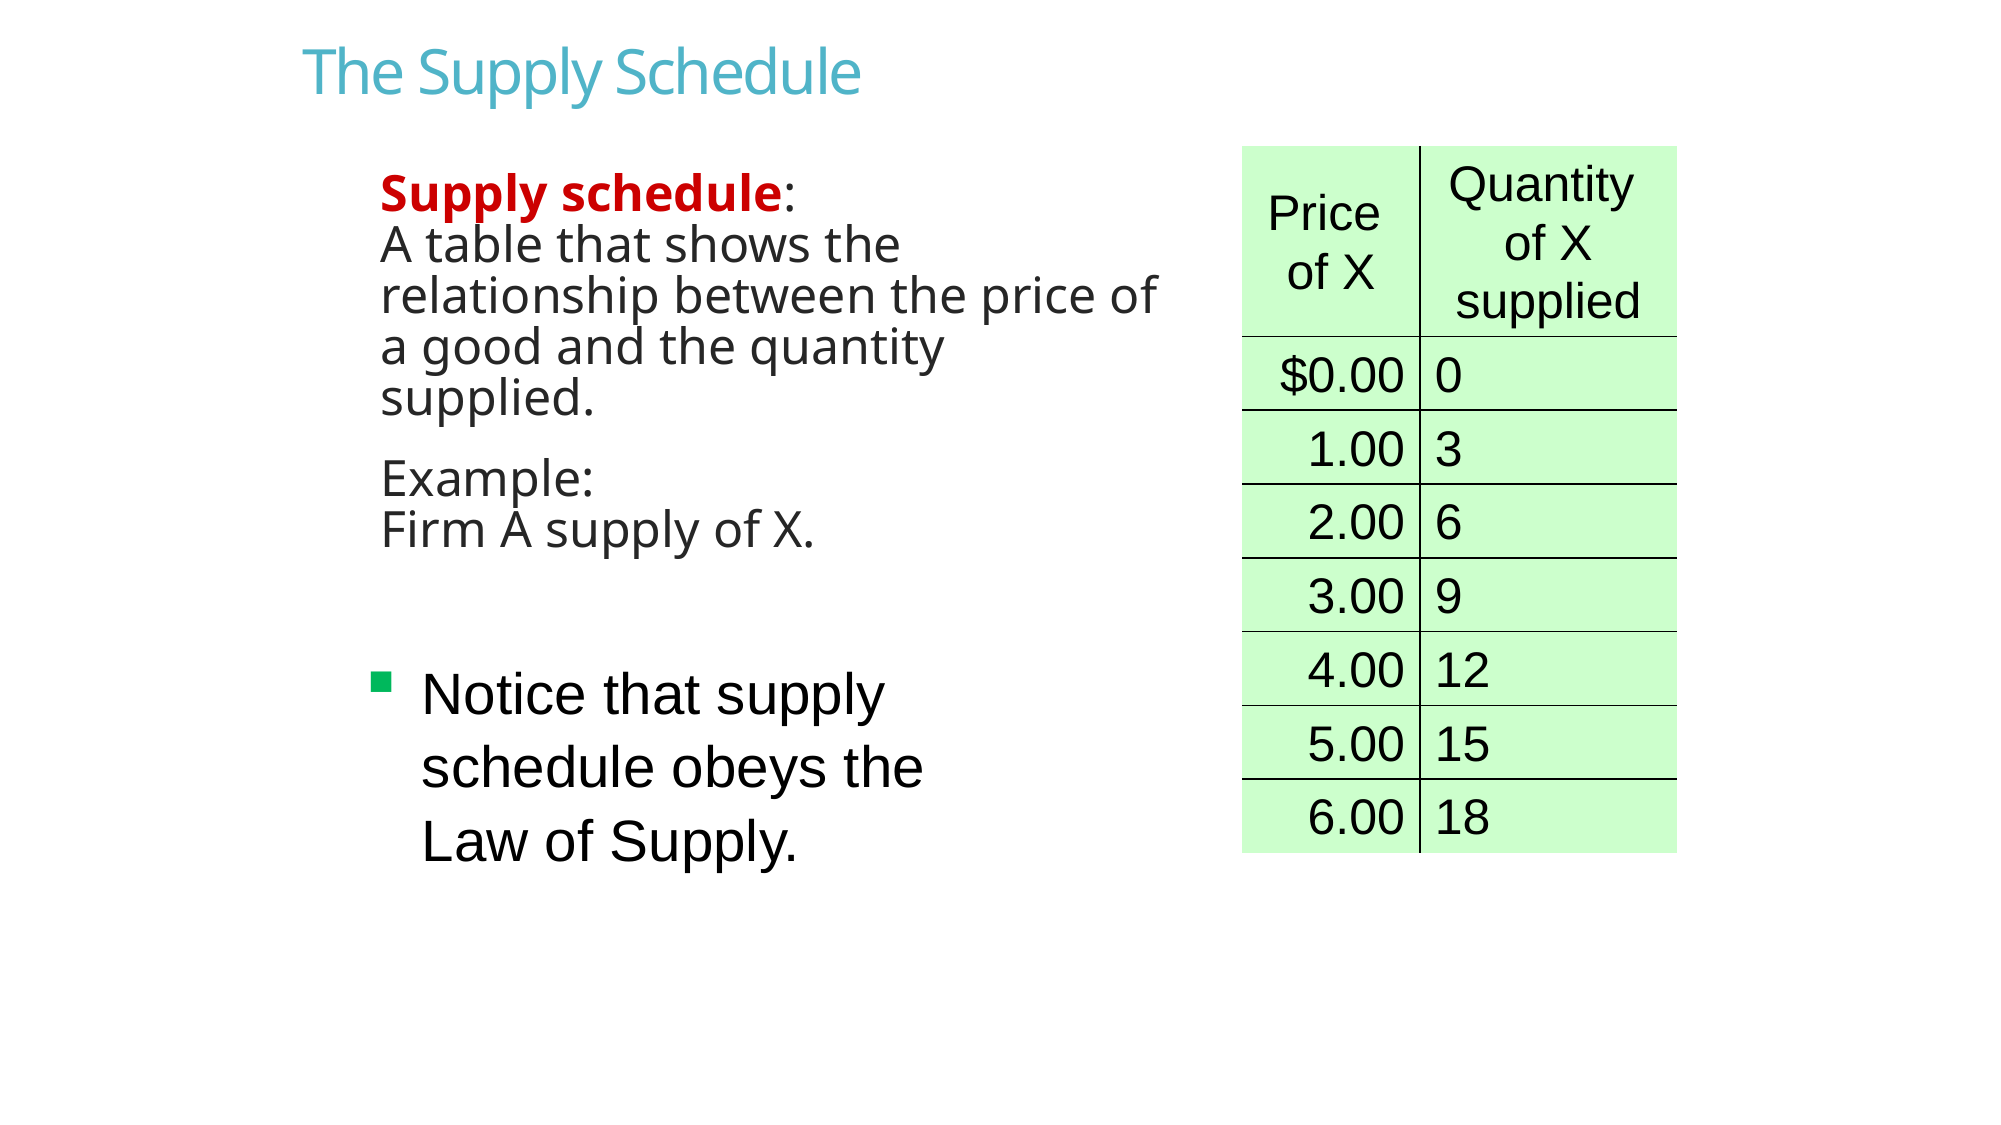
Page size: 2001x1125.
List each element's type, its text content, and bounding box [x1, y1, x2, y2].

text_box Notice that supply schedule obeys the Law of Supply. [350, 645, 1145, 901]
table_cell 6.00 [1242, 780, 1419, 853]
table_cell 2.00 [1242, 485, 1419, 557]
list Supply schedule: A table that shows the relationship between the price of a good and the quantity supplied. Example: Firm A supply of X. [350, 163, 1179, 743]
table_cell 12 [1421, 632, 1677, 705]
table_cell 18 [1421, 780, 1677, 853]
table_cell 3.00 [1242, 559, 1419, 631]
table_cell 5.00 [1242, 706, 1419, 778]
table_header Price of X [1242, 146, 1419, 336]
table_cell 4.00 [1242, 632, 1419, 705]
table_cell 0 [1421, 337, 1677, 409]
table_cell 6 [1421, 485, 1677, 557]
table_cell 3 [1421, 411, 1677, 483]
table_cell 15 [1421, 706, 1677, 778]
table_header Quantity of X supplied [1421, 146, 1677, 336]
table_cell 1.00 [1242, 411, 1419, 483]
table_cell $0.00 [1242, 337, 1419, 409]
table_cell 9 [1421, 559, 1677, 631]
title The Supply Schedule [287, 35, 1713, 134]
